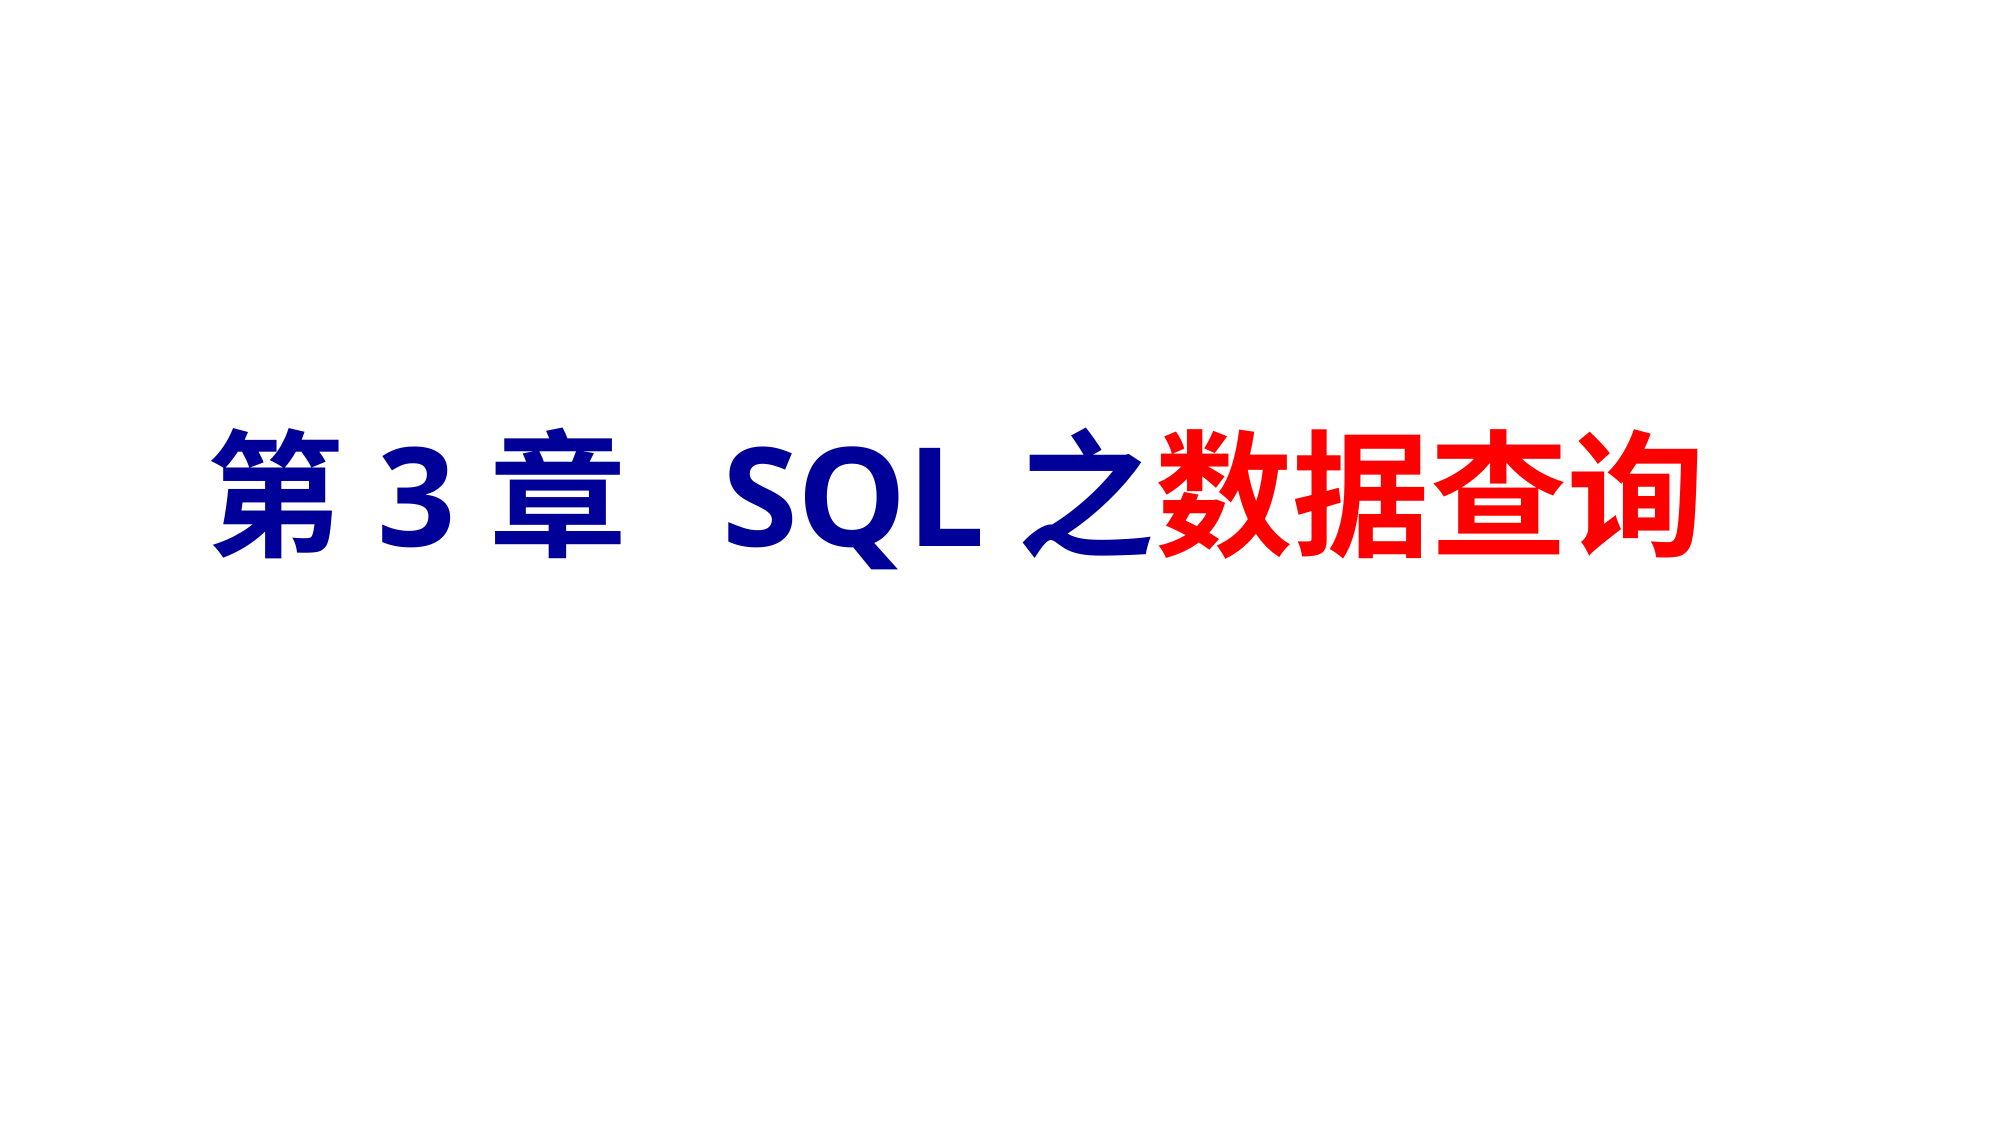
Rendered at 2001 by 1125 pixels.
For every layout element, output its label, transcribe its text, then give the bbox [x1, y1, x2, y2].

text_box 第3章 SQL之数据查询 [99, 275, 1813, 675]
